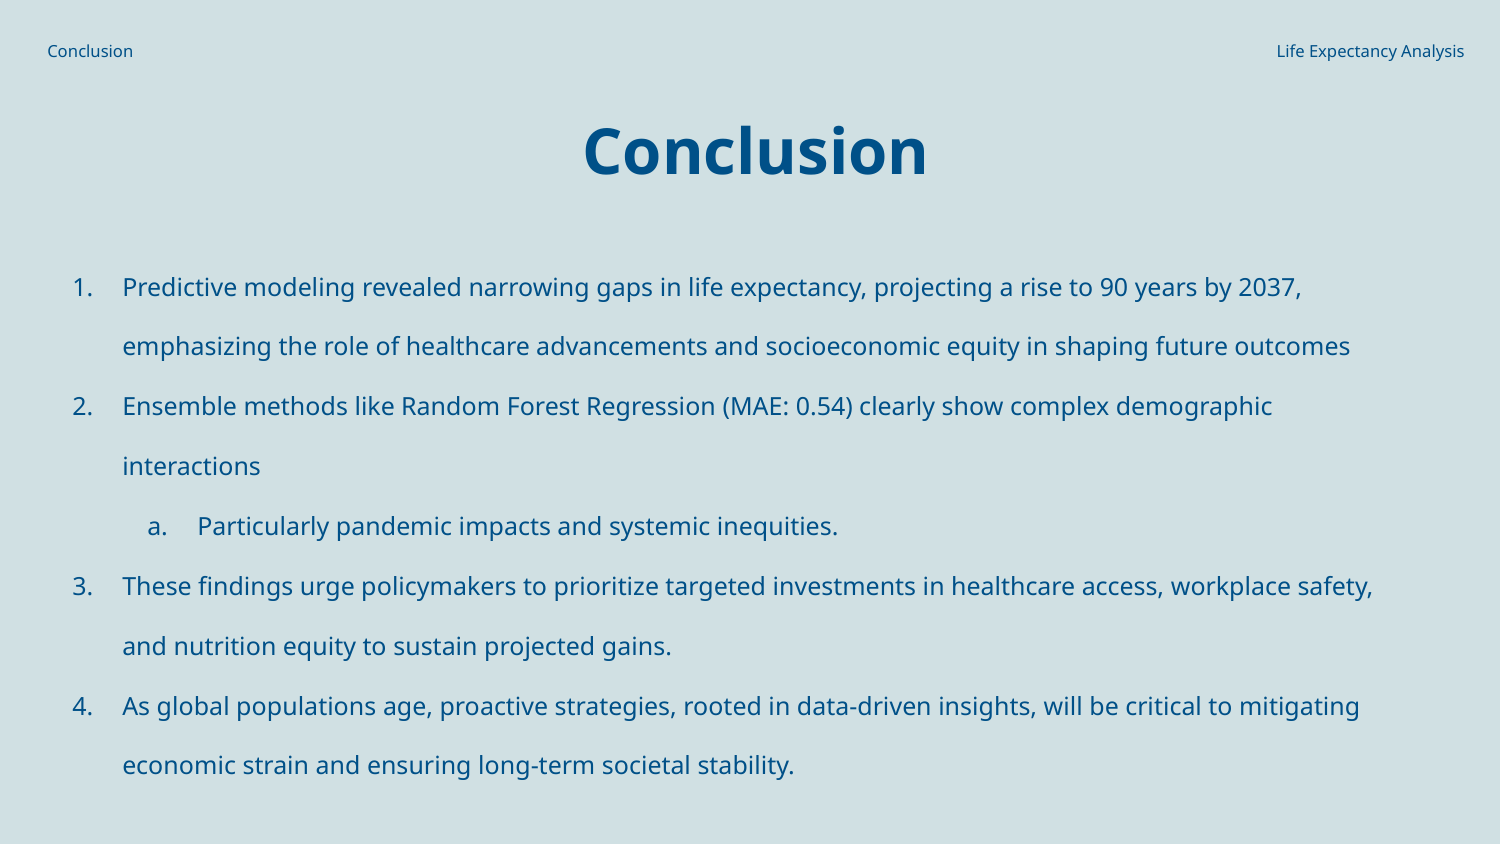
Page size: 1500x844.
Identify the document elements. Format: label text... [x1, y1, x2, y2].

title Conclusion [32, 111, 1480, 204]
list Predictive modeling revealed narrowing gaps in life expectancy, projecting a rise to 90 years by 2037, emphasizing the role of healthcare advancements and socioeconomic equity in shaping future outcomes Ensemble methods like Random Forest Regression (MAE: 0.54) clearly show complex demographic interactions Particularly pandemic impacts and systemic inequities. These findings urge policymakers to prioritize targeted investments in healthcare access, workplace safety, and nutrition equity to sustain projected gains. As global populations age, proactive strategies, rooted in data-driven insights, will be critical to mitigating economic strain and ensuring long-term societal stability. [32, 226, 1432, 740]
list Conclusion [32, 32, 338, 67]
list Life Expectancy Analysis [1162, 32, 1480, 67]
